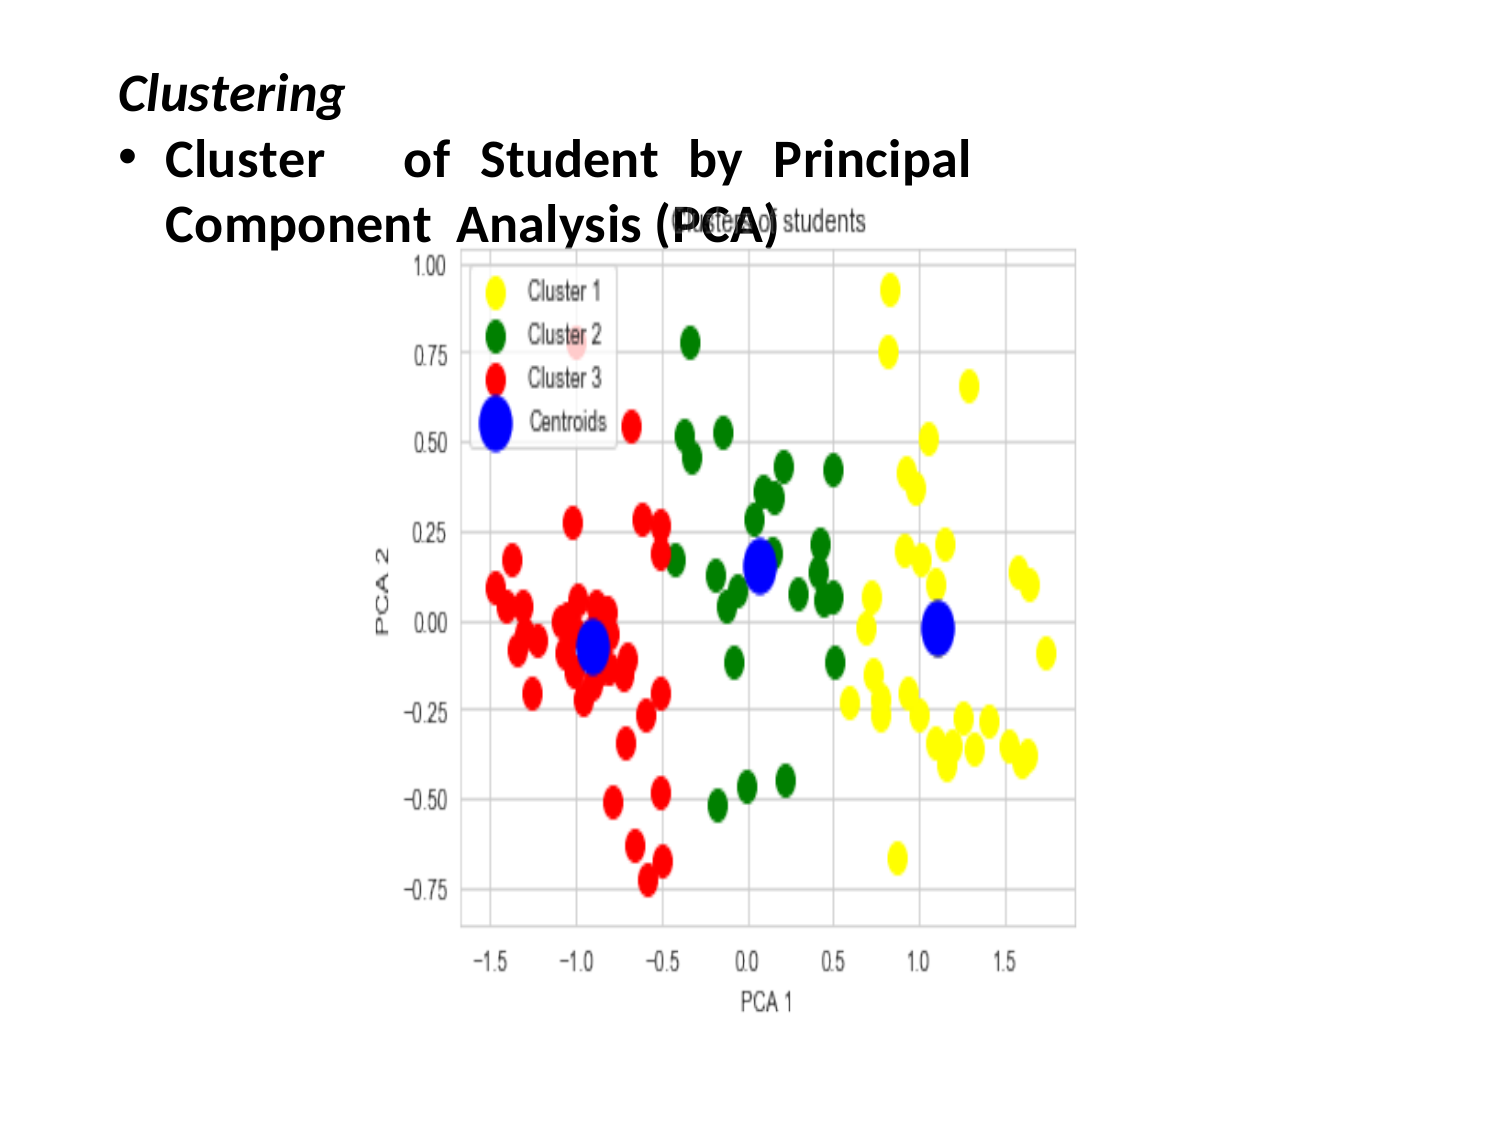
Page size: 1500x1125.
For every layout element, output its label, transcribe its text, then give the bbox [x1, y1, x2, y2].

text_box Cluster of Student by Principal Component Analysis (PCA) [116, 120, 1220, 254]
text_box [365, 187, 1088, 1038]
title Clustering [116, 54, 348, 120]
